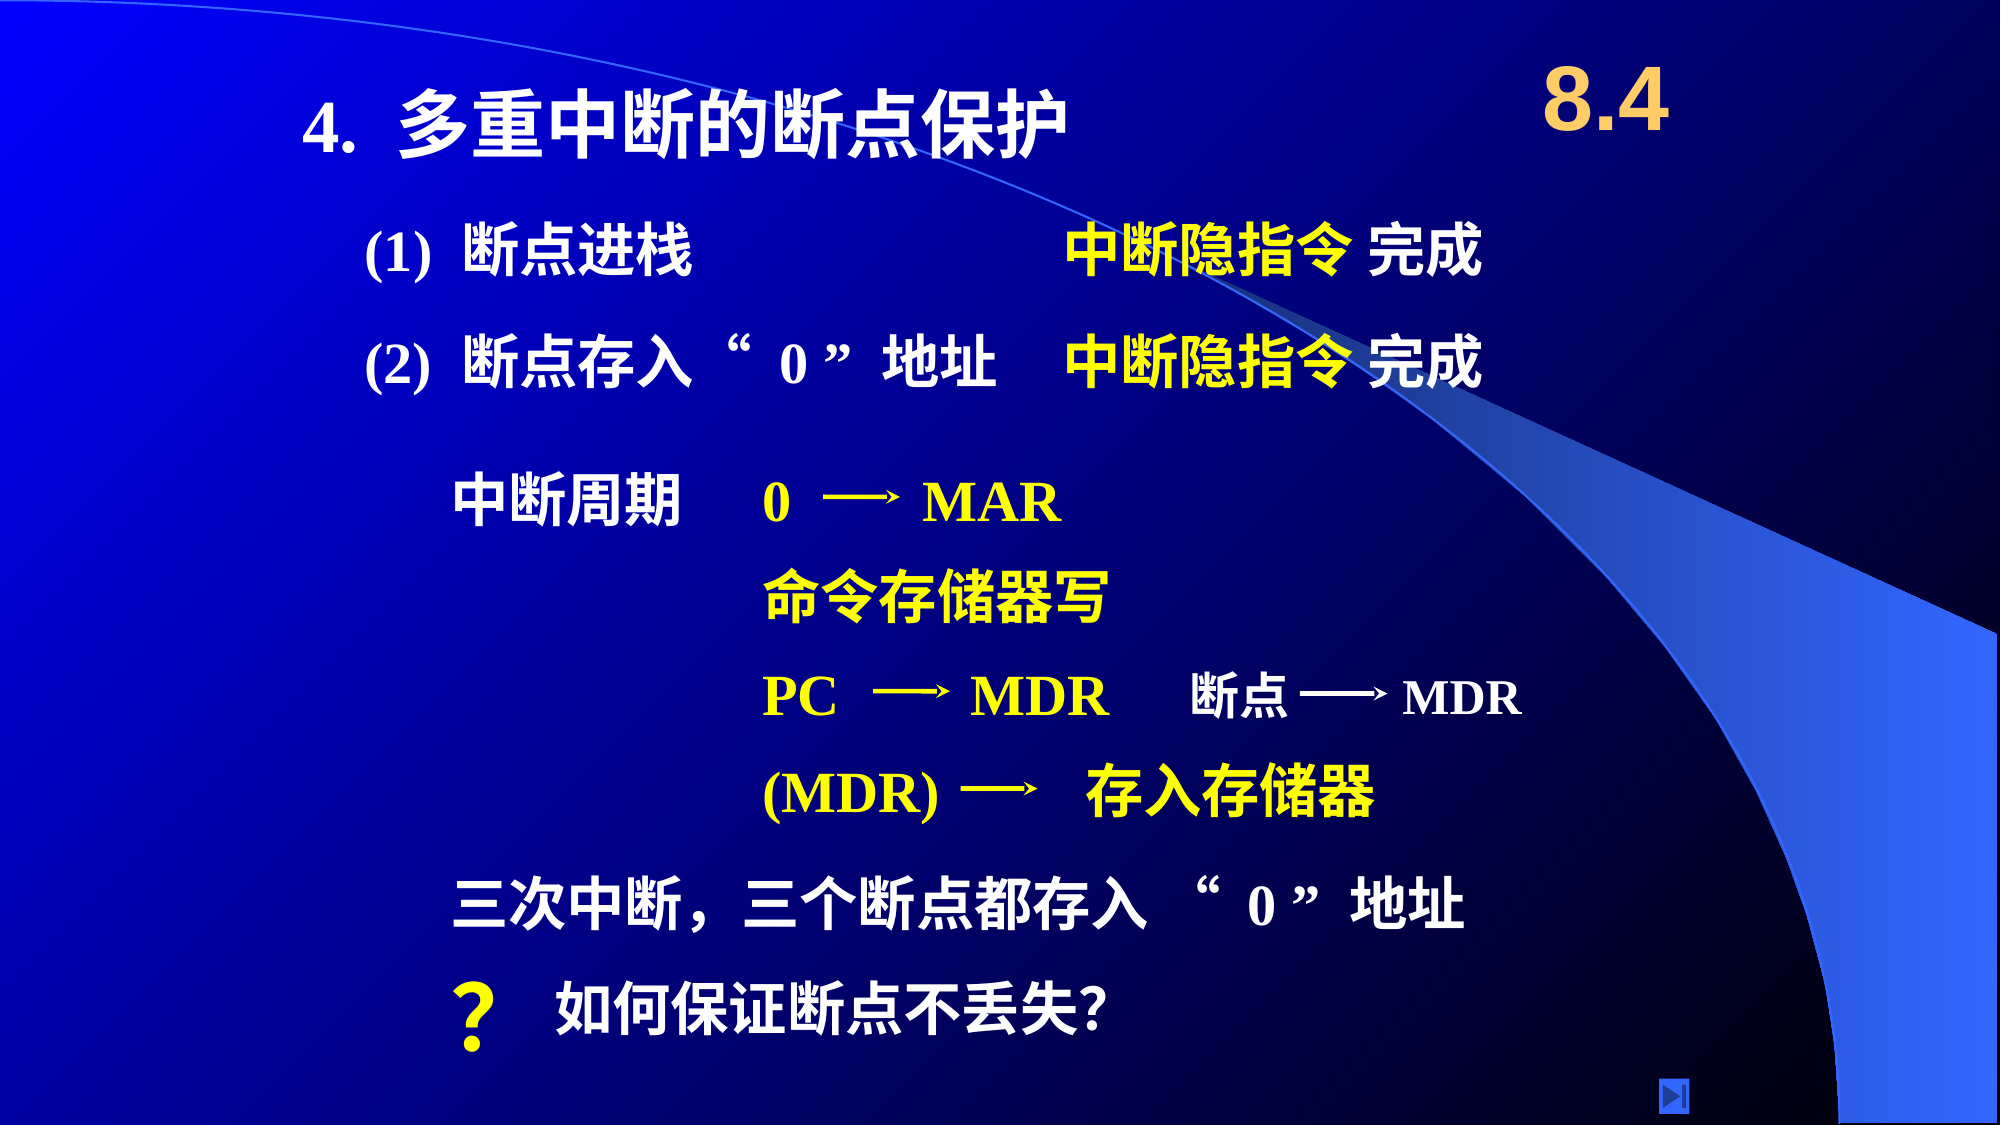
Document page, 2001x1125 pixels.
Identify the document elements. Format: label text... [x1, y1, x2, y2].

text_box [1659, 1078, 1690, 1114]
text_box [762, 462, 1058, 534]
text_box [762, 754, 1471, 825]
text_box 命令存储器写 [762, 559, 1117, 631]
text_box (1) 断点进栈 [364, 212, 1062, 284]
text_box 8.4 [1512, 24, 1700, 163]
text_box 4. 多重中断的断点保护 [287, 69, 1213, 175]
text_box (2) 断点存入“ 0 ” 地址 [364, 324, 1062, 396]
text_box 中断隐指令 完成 [1062, 324, 1535, 396]
text_box 中断隐指令 完成 [1062, 212, 1535, 284]
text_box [449, 964, 1154, 1050]
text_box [762, 656, 1117, 728]
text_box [1172, 656, 1539, 733]
text_box 三次中断，三个断点都存入 “ 0 ” 地址 [449, 866, 1513, 938]
text_box 中断周期 [450, 462, 746, 534]
